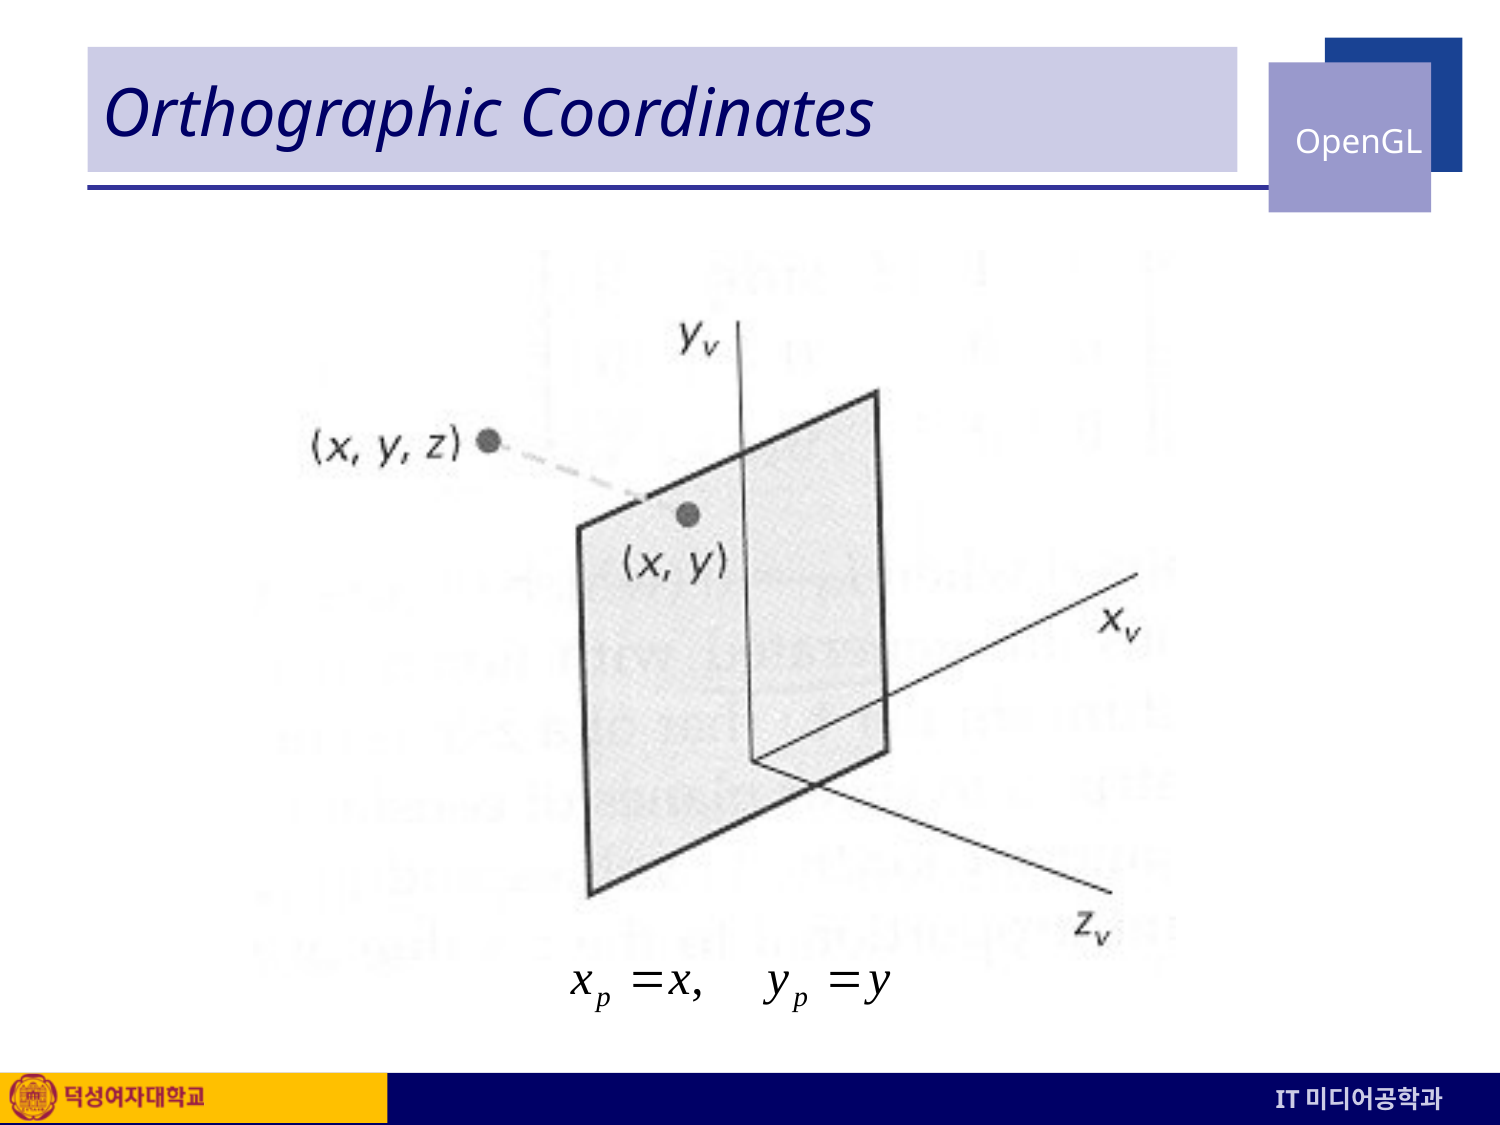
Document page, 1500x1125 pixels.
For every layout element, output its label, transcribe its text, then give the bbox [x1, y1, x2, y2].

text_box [560, 945, 899, 1024]
title Orthographic Coordinates [87, 46, 1238, 172]
picture [0, 1034, 228, 1125]
picture [253, 250, 1176, 978]
